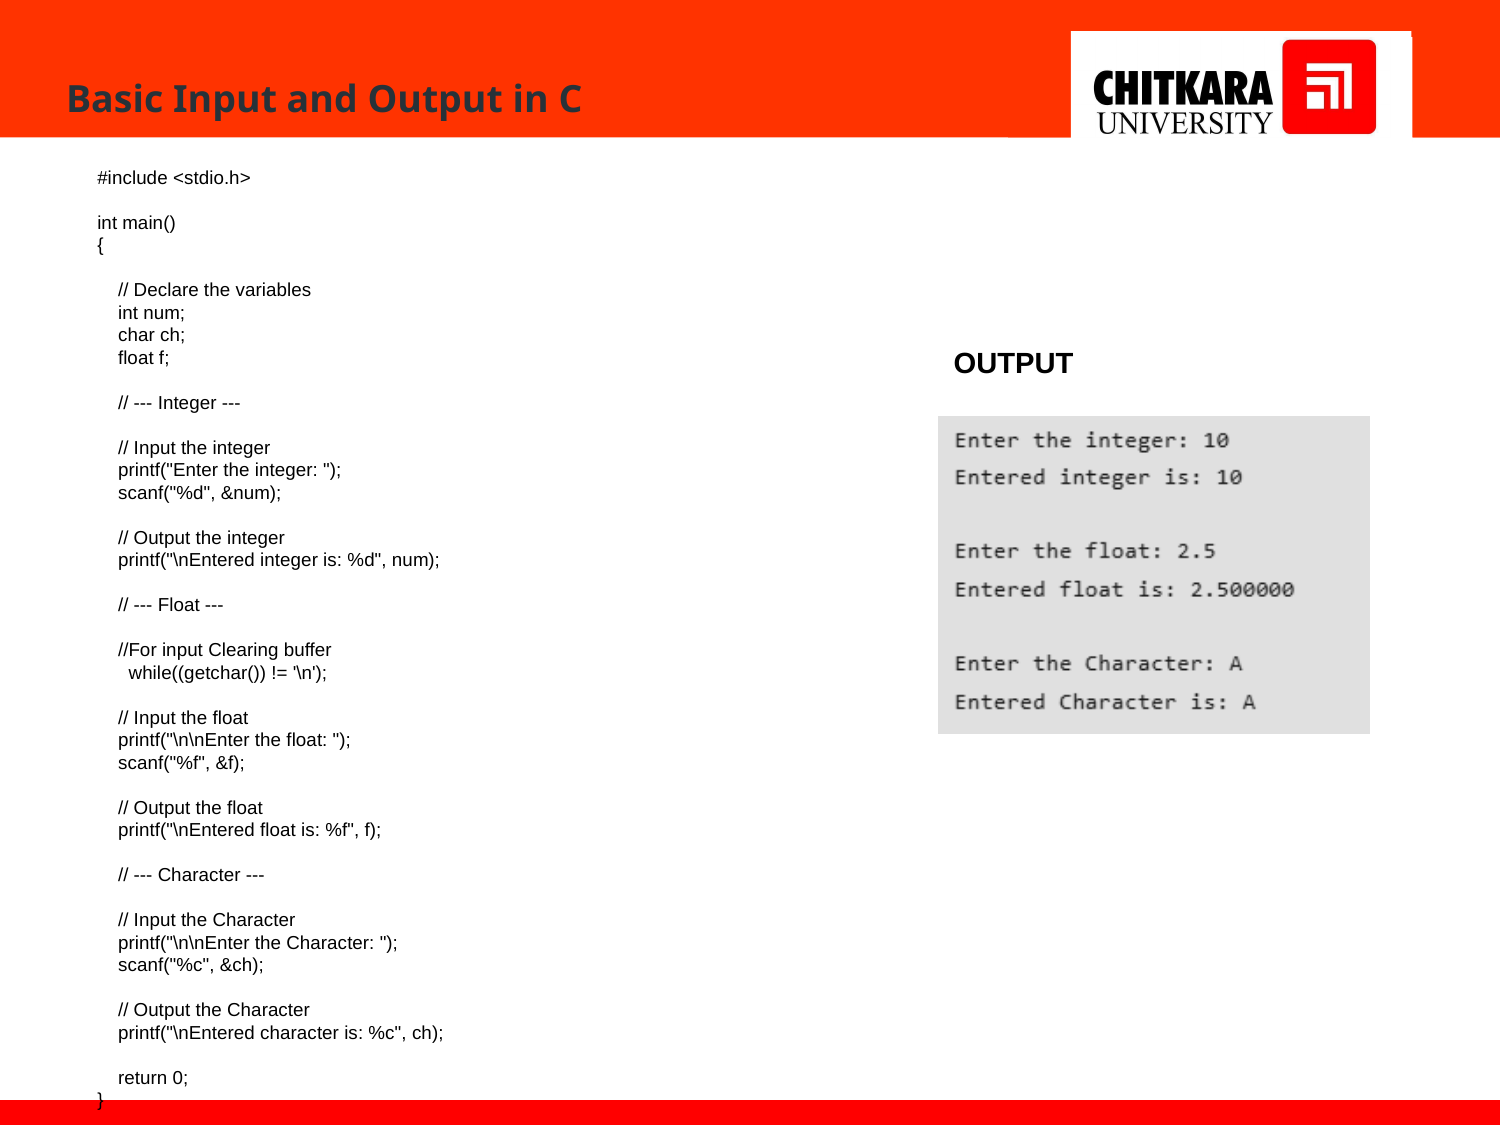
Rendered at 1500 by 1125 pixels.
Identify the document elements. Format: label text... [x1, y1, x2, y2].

text_box OUTPUT [938, 337, 1090, 388]
title Basic Input and Output in C [65, 14, 965, 128]
picture [1074, 37, 1391, 138]
picture [938, 416, 1371, 734]
text_box #include <stdio.h> int main() { // Declare the variables int num; char ch; float f; // --- Integer --- // Input the integer printf("Enter the integer: "); scanf("%d", &num); // Output the integer printf("\nEntered integer is: %d", num); // --- Float --- //For input Clearing buffer while((getchar()) != '\n'); // Input the float printf("\n\nEnter the float: "); scanf("%f", &f); // Output the float printf("\nEntered float is: %f", f); // --- Character --- // Input the Character printf("\n\nEnter the Character: "); scanf("%c", &ch); // Output the Character printf("\nEntered character is: %c", ch); return 0; } [82, 158, 562, 1118]
